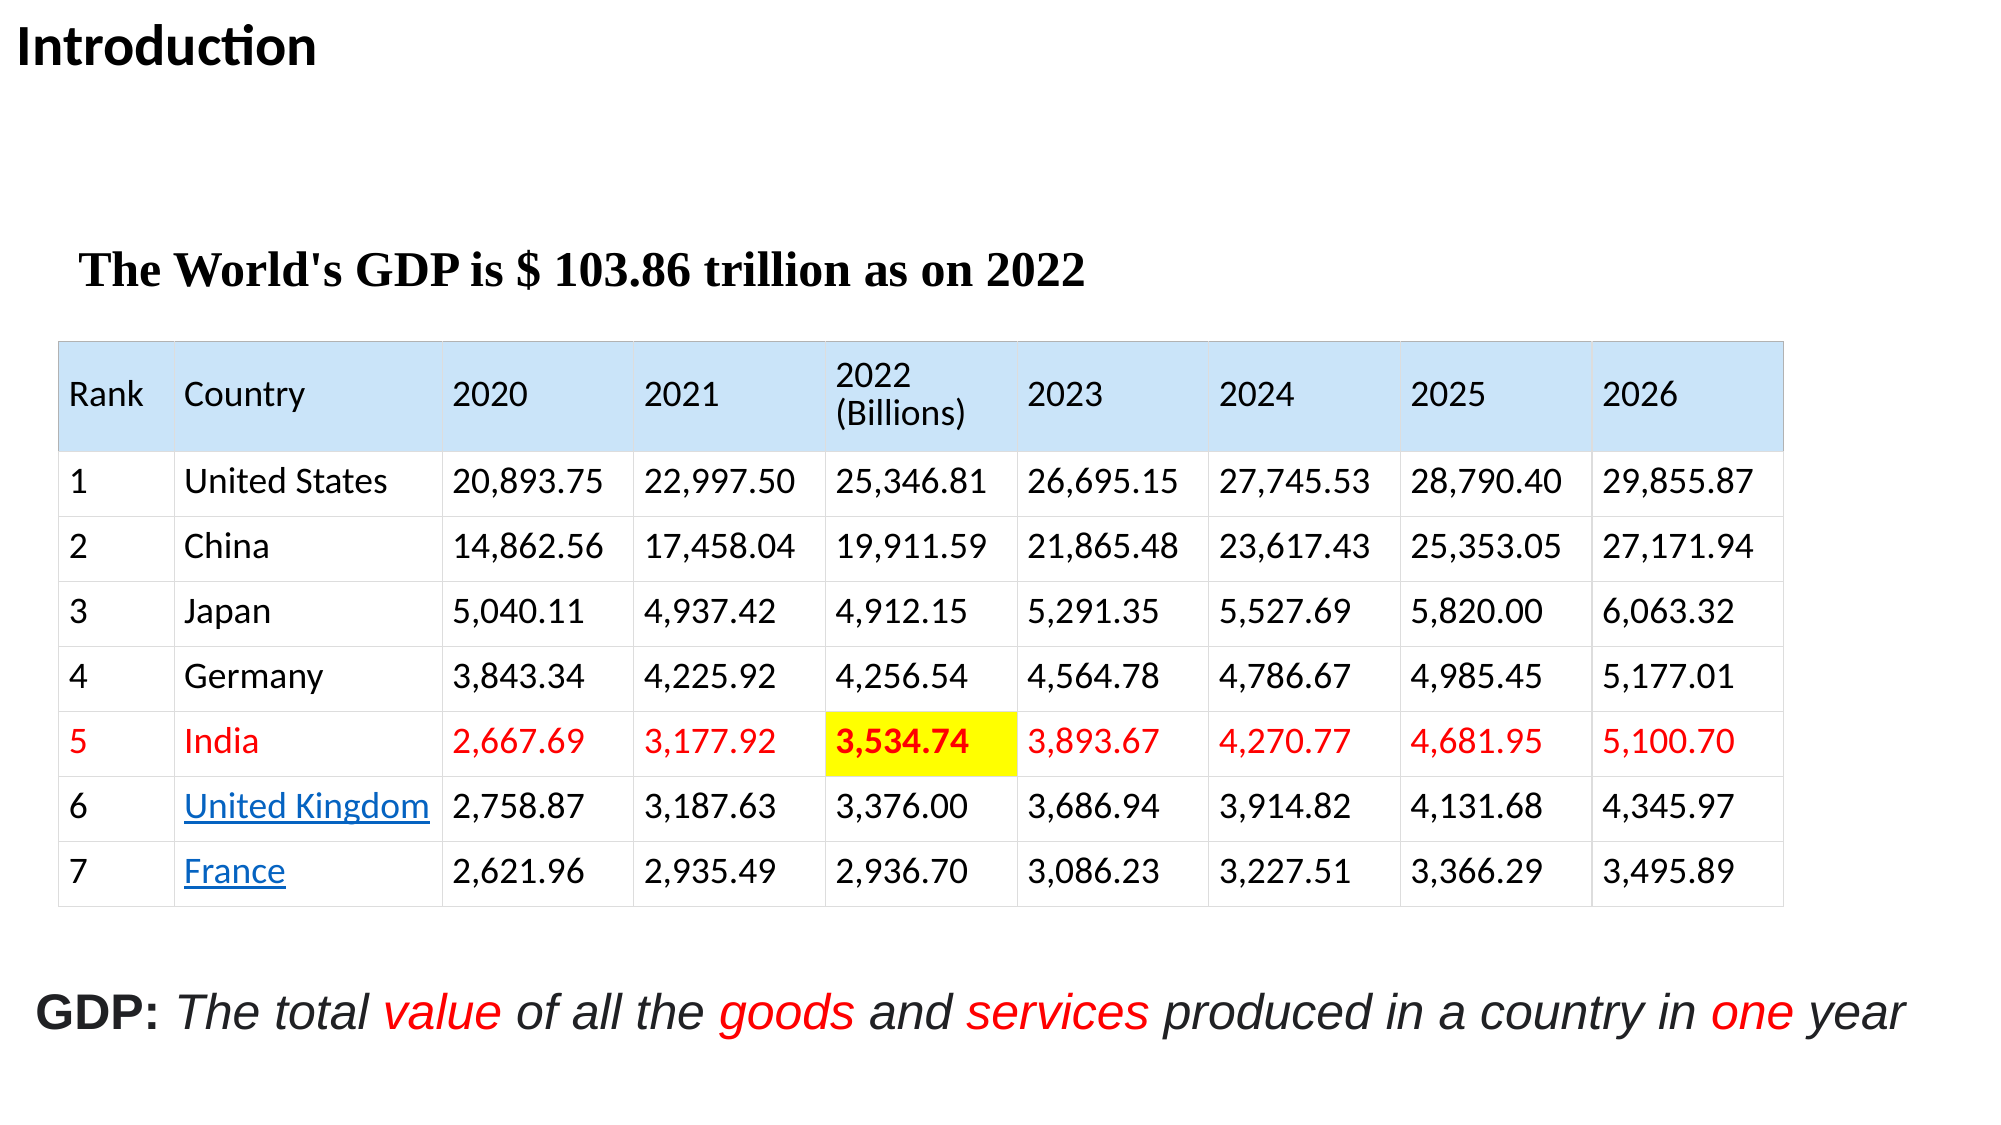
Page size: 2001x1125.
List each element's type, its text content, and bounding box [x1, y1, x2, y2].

table_cell 3,893.67 [1018, 712, 1208, 776]
table_cell 2,935.49 [634, 842, 825, 906]
table_cell 3,227.51 [1209, 842, 1400, 906]
table_cell 3,914.82 [1209, 777, 1400, 841]
table_cell 28,790.40 [1401, 452, 1591, 516]
table_cell 29,855.87 [1593, 452, 1783, 516]
table_cell 3,187.63 [634, 777, 825, 841]
table_cell 22,997.50 [634, 452, 825, 516]
table_cell 20,893.75 [443, 452, 633, 516]
table_cell 1 [59, 452, 174, 516]
table_header 2025 [1401, 342, 1591, 451]
table_cell China [175, 517, 442, 581]
table_cell India [175, 712, 442, 776]
table_cell 25,353.05 [1401, 517, 1591, 581]
table_cell 27,745.53 [1209, 452, 1400, 516]
table_cell 23,617.43 [1209, 517, 1400, 581]
table_cell 27,171.94 [1593, 517, 1783, 581]
table_header 2023 [1018, 342, 1208, 451]
table_cell 3,086.23 [1018, 842, 1208, 906]
table_cell 3,177.92 [634, 712, 825, 776]
table_cell 4,225.92 [634, 647, 825, 711]
table_cell 4,786.67 [1209, 647, 1400, 711]
table_cell 4 [59, 647, 174, 711]
table_cell 3,495.89 [1593, 842, 1783, 906]
table_cell 4,131.68 [1401, 777, 1591, 841]
table_cell 3,366.29 [1401, 842, 1591, 906]
table_cell 6 [59, 777, 174, 841]
table_cell 5,820.00 [1401, 582, 1591, 646]
table_cell 2,758.87 [443, 777, 633, 841]
table_cell 4,681.95 [1401, 712, 1591, 776]
table_cell United States [175, 452, 442, 516]
table_cell 4,912.15 [826, 582, 1017, 646]
table_cell Germany [175, 647, 442, 711]
table_header 2020 [443, 342, 633, 451]
table_cell 2 [59, 517, 174, 581]
table_cell 5,177.01 [1593, 647, 1783, 711]
table_cell 4,256.54 [826, 647, 1017, 711]
table_cell 5,040.11 [443, 582, 633, 646]
table_cell 3,843.34 [443, 647, 633, 711]
table_cell 3 [59, 582, 174, 646]
table_cell 3,376.00 [826, 777, 1017, 841]
text_box GDP: The total value of all the goods and services produced in a country in one year [20, 972, 1962, 1047]
table_cell 17,458.04 [634, 517, 825, 581]
table_cell France [175, 842, 442, 906]
table_cell 4,270.77 [1209, 712, 1400, 776]
table_cell 5 [59, 712, 174, 776]
text_box The World's GDP is $ 103.86 trillion as on 2022 [63, 229, 1102, 304]
table_cell 25,346.81 [826, 452, 1017, 516]
table_cell 4,345.97 [1593, 777, 1783, 841]
table_cell 2,936.70 [826, 842, 1017, 906]
table_cell 4,985.45 [1401, 647, 1591, 711]
table_header 2026 [1593, 342, 1783, 451]
table_cell 4,564.78 [1018, 647, 1208, 711]
table_cell 3,686.94 [1018, 777, 1208, 841]
table_header 2022 (Billions) [826, 342, 1017, 451]
table_cell 14,862.56 [443, 517, 633, 581]
table_cell 6,063.32 [1593, 582, 1783, 646]
table_cell 4,937.42 [634, 582, 825, 646]
table_cell 2,621.96 [443, 842, 633, 906]
table_header Rank [59, 342, 174, 451]
table_cell 26,695.15 [1018, 452, 1208, 516]
table_cell 21,865.48 [1018, 517, 1208, 581]
table_cell 19,911.59 [826, 517, 1017, 581]
text_box Introduction [2, 0, 334, 85]
table_cell Japan [175, 582, 442, 646]
table_cell 5,291.35 [1018, 582, 1208, 646]
table_header 2024 [1209, 342, 1400, 451]
table_cell 7 [59, 842, 174, 906]
table_header Country [175, 342, 442, 451]
table_cell 5,527.69 [1209, 582, 1400, 646]
table_cell 5,100.70 [1593, 712, 1783, 776]
table_cell 3,534.74 [826, 712, 1017, 776]
table_cell United Kingdom [175, 777, 442, 841]
table_header 2021 [634, 342, 825, 451]
table_cell 2,667.69 [443, 712, 633, 776]
